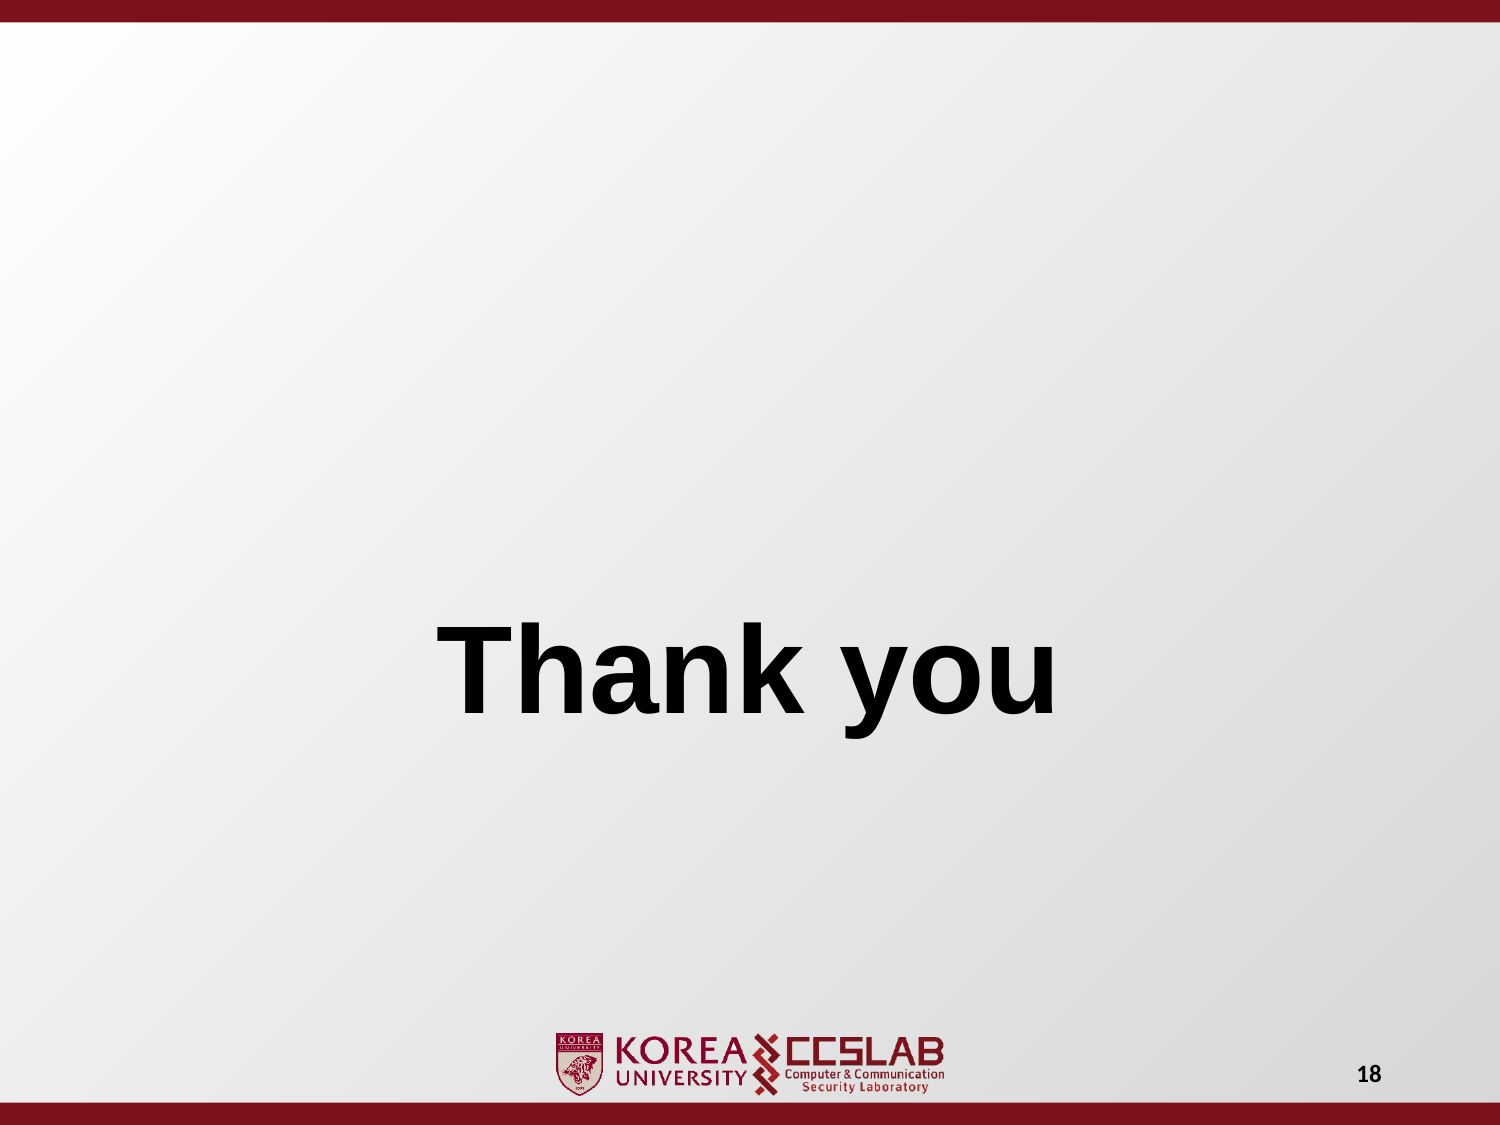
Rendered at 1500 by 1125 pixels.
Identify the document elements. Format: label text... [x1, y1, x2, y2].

slide_number 18 [1059, 1042, 1397, 1103]
picture [752, 1033, 944, 1096]
picture [556, 1033, 747, 1096]
title Thank you [102, 280, 1397, 749]
